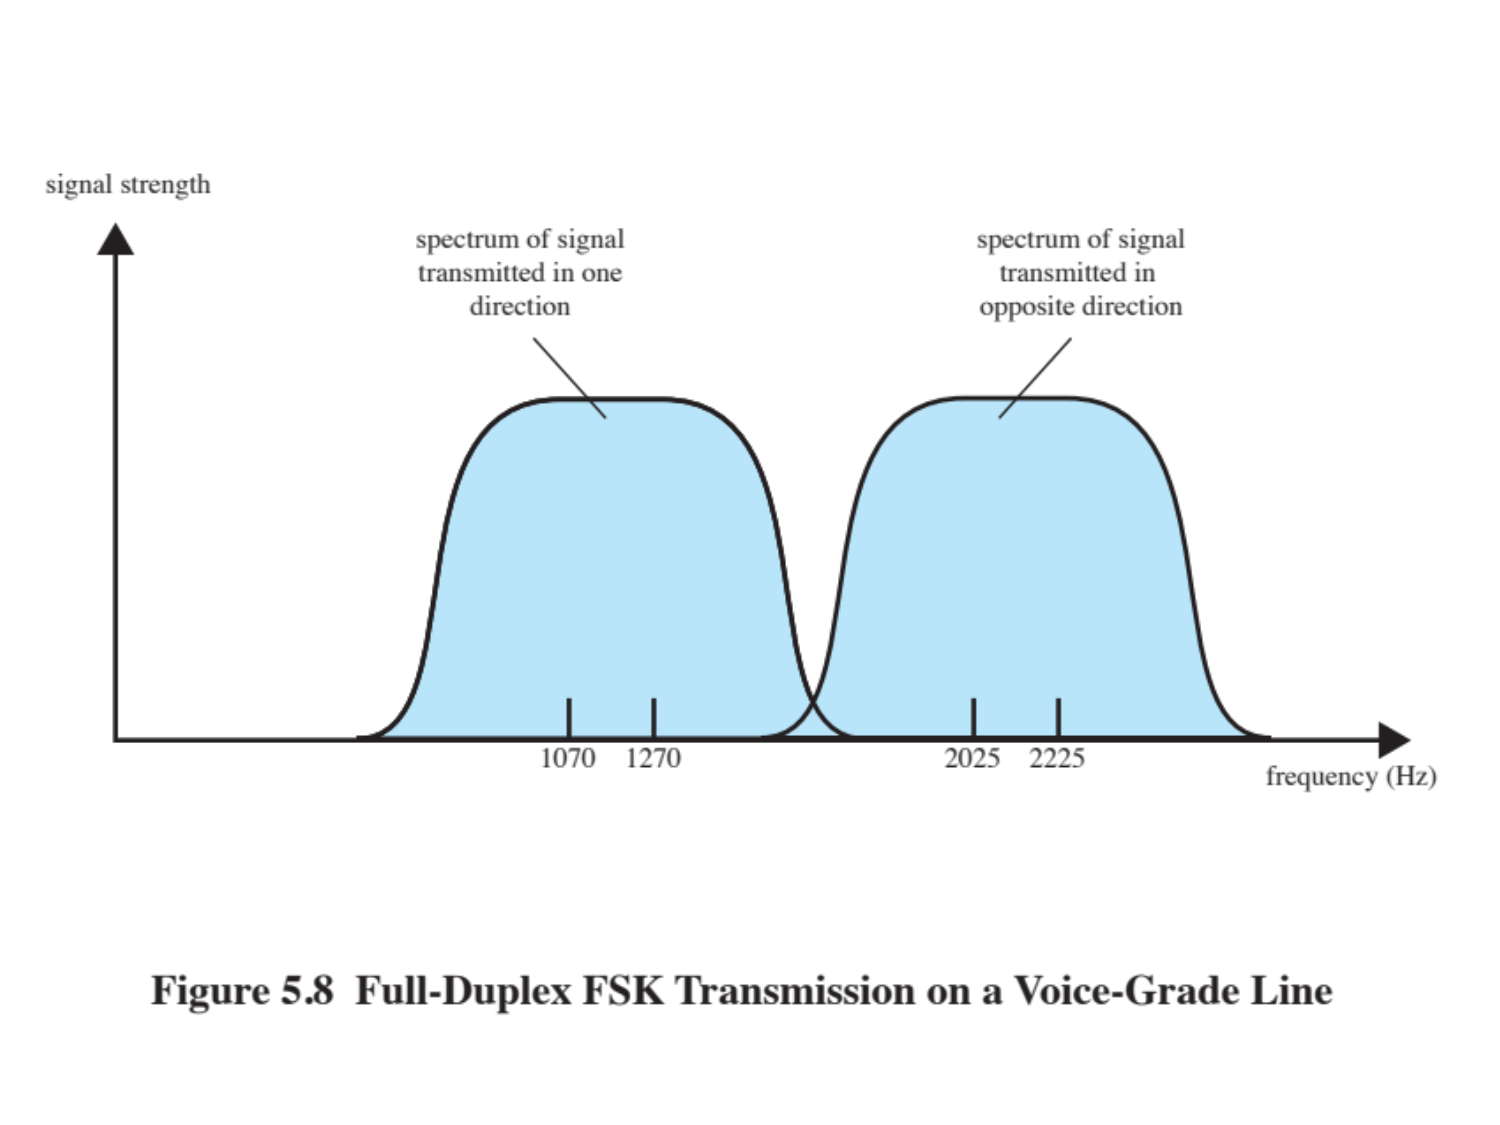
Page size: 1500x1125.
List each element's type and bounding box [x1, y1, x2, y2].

picture [0, 102, 1500, 1050]
